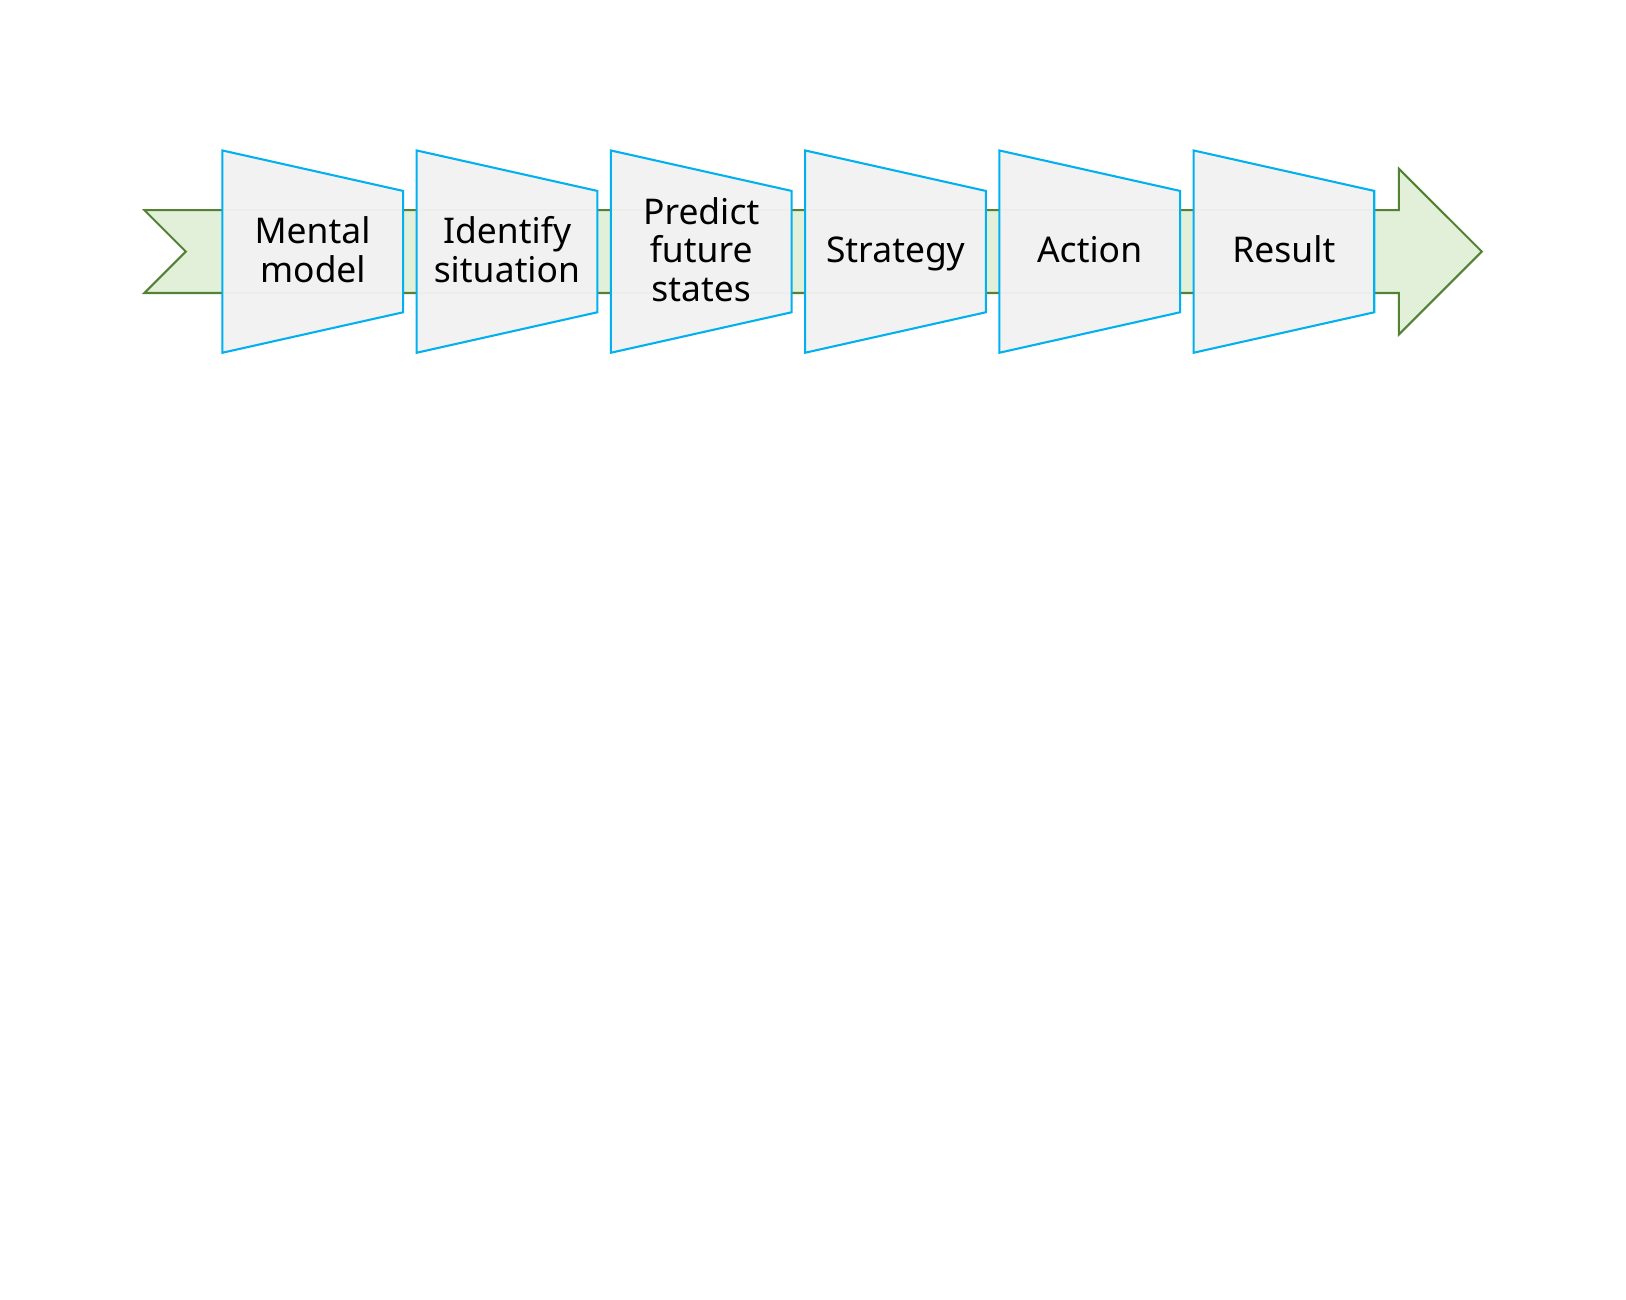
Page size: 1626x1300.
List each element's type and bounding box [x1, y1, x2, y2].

text_box [141, 209, 221, 295]
text_box [1376, 166, 1484, 337]
text_box [222, 150, 1375, 353]
